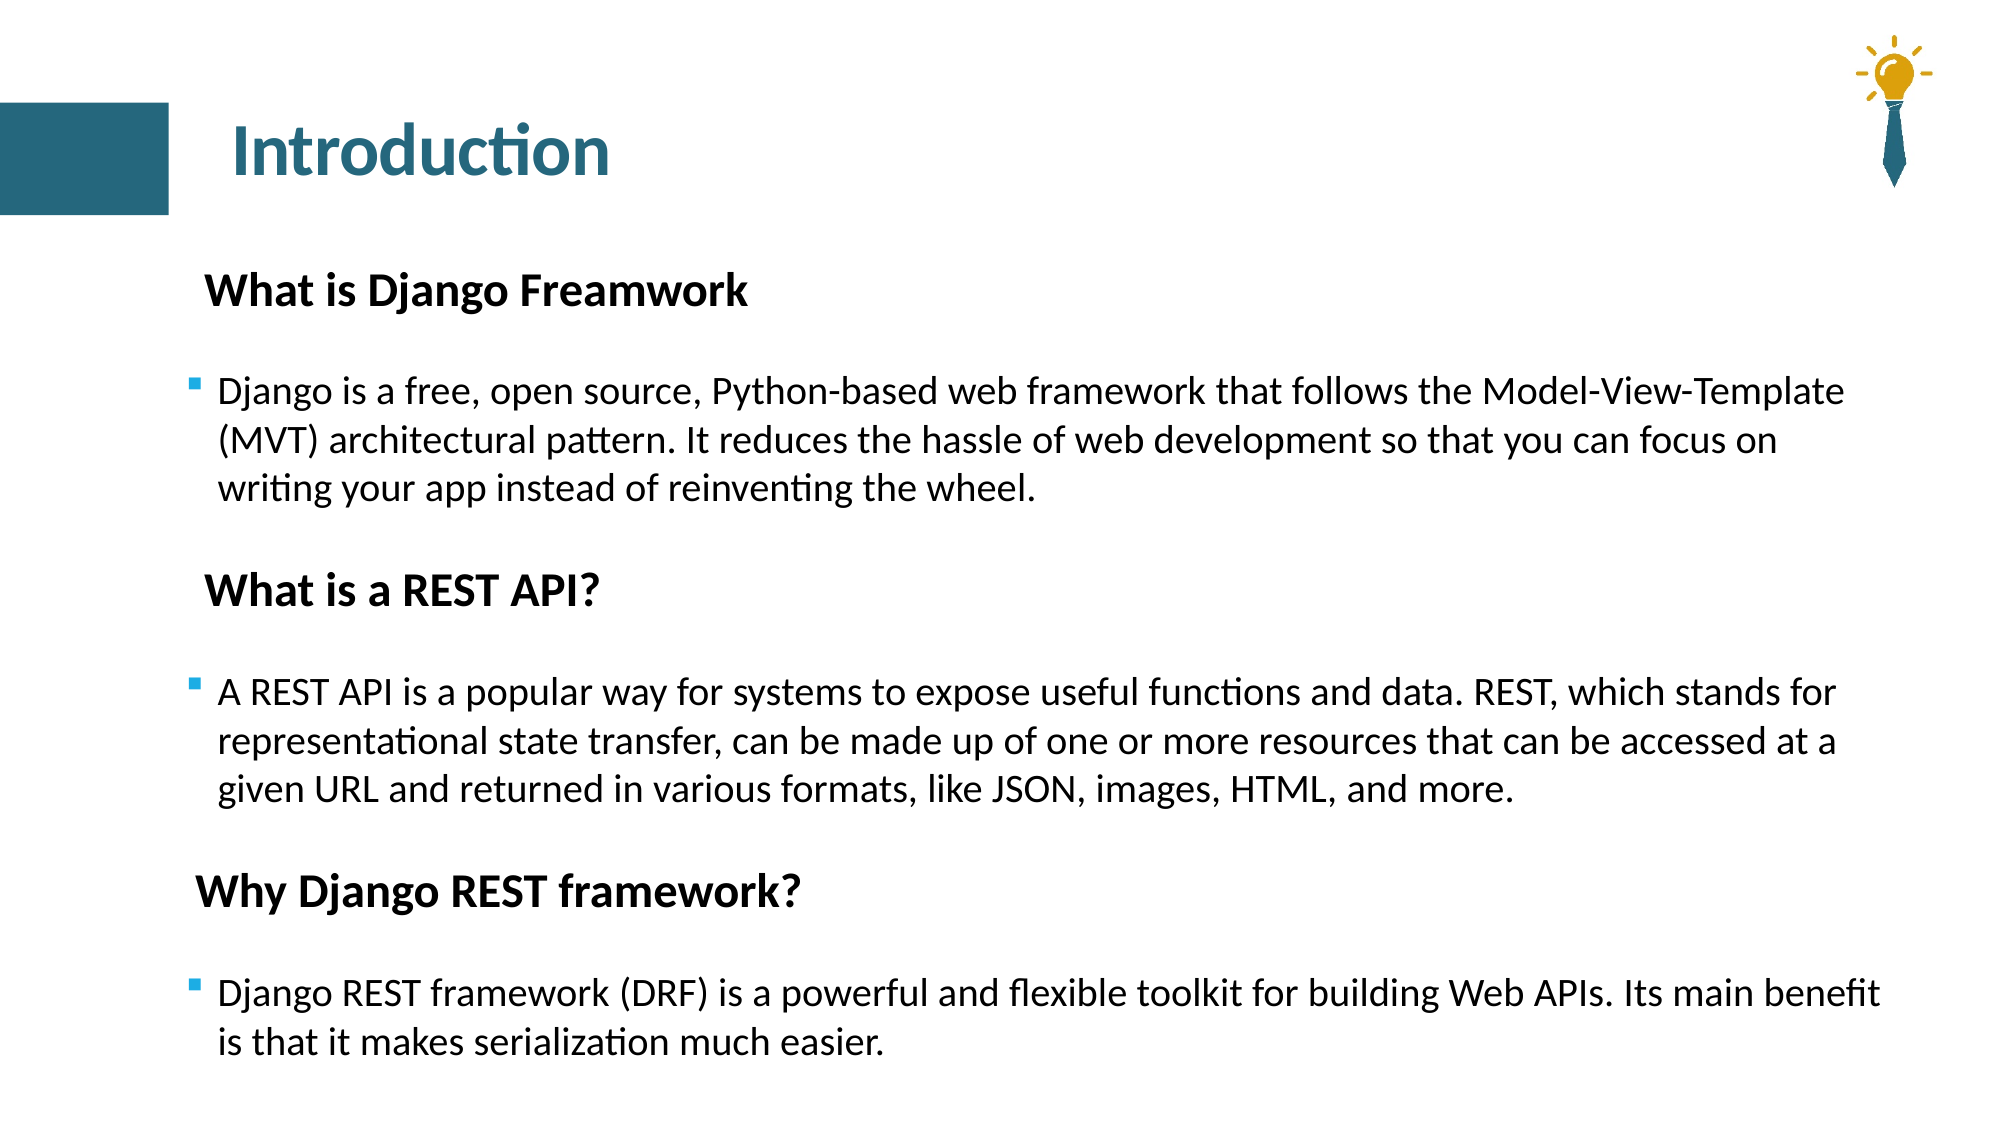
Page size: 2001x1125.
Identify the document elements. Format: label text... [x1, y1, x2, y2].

title Introduction [215, 103, 1582, 222]
list What is Django Freamwork Django is a free, open source, Python-based web framework that follows the Model-View-Template (MVT) architectural pattern. It reduces the hassle of web development so that you can focus on writing your app instead of reinventing the wheel. What is a REST API? A REST API is a popular way for systems to expose useful functions and data. REST, which stands for representational state transfer, can be made up of one or more resources that can be accessed at a given URL and returned in various formats, like JSON, images, HTML, and more. Why Django REST framework? Django REST framework (DRF) is a powerful and flexible toolkit for building Web APIs. Its main benefit is that it makes serialization much easier. [170, 249, 1919, 1075]
picture [1816, 13, 1972, 209]
